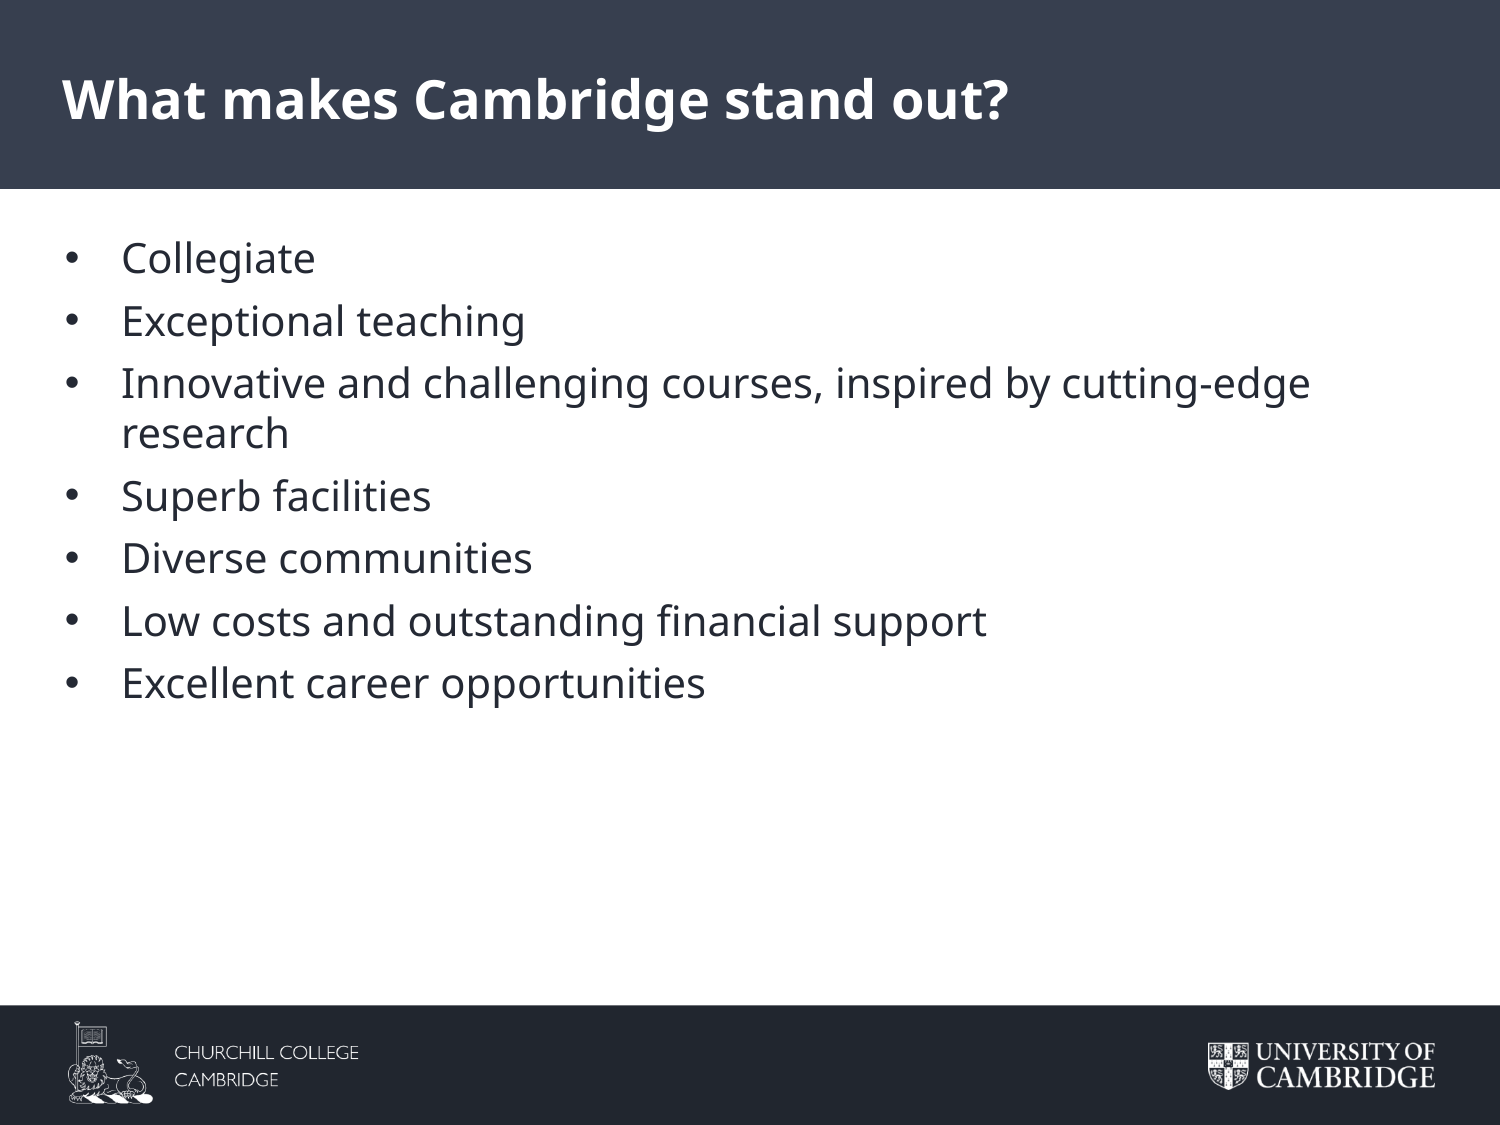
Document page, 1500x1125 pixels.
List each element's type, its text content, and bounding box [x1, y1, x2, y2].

picture [46, 999, 380, 1125]
text_box What makes Cambridge stand out? [63, 65, 1437, 135]
picture [1208, 1042, 1435, 1090]
text_box Collegiate Exceptional teaching Innovative and challenging courses, inspired by cutting-edge research Superb facilities Diverse communities Low costs and outstanding financial support Excellent career opportunities [64, 231, 1439, 899]
